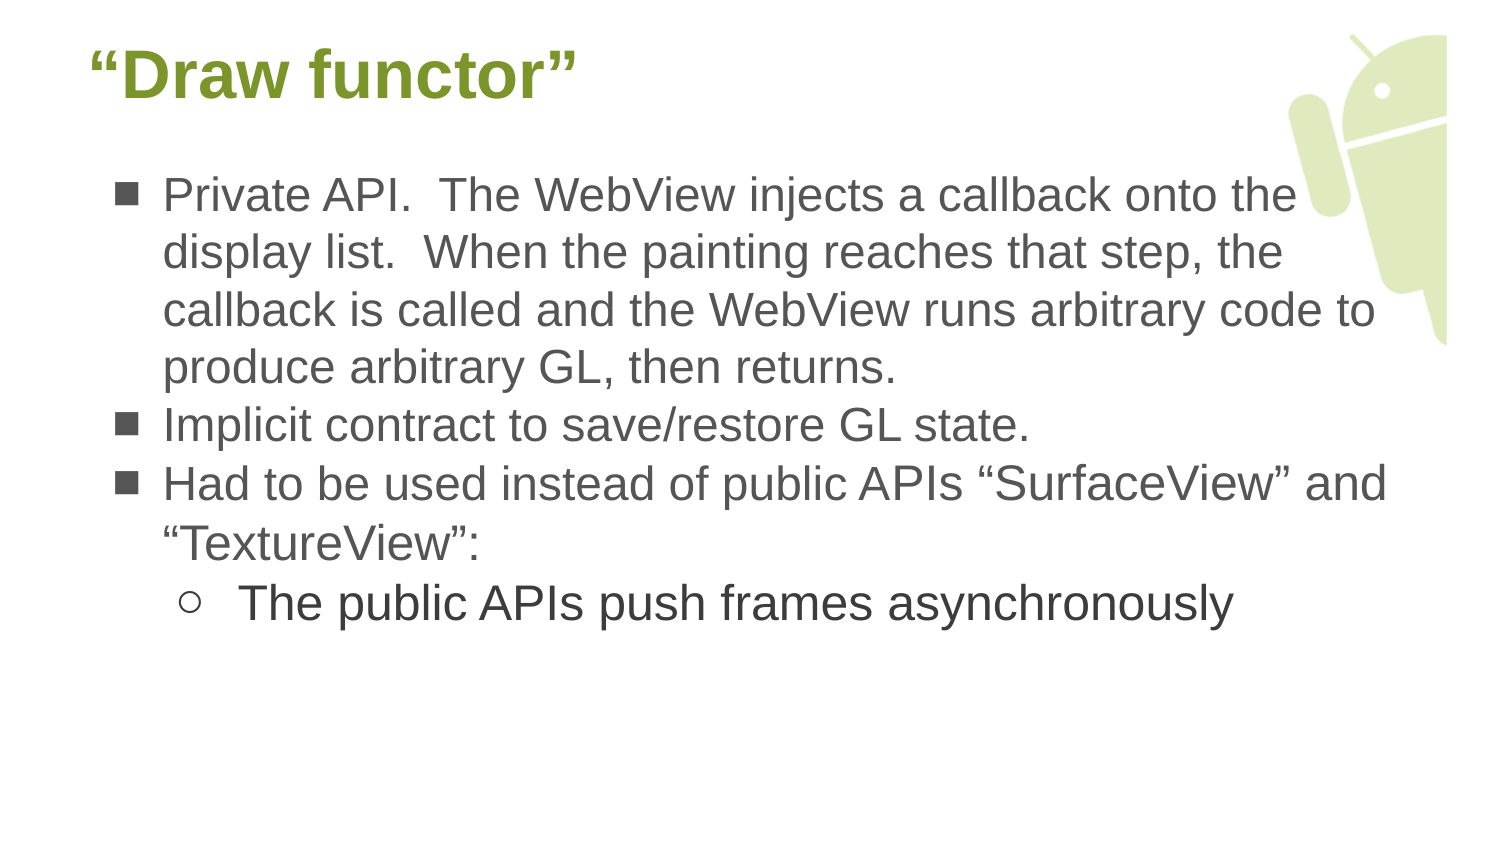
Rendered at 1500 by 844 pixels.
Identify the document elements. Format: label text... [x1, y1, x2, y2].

picture [1286, 33, 1447, 347]
list Private API. The WebView injects a callback onto the display list. When the painting reaches that step, the callback is called and the WebView runs arbitrary code to produce arbitrary GL, then returns. Implicit contract to save/restore GL state. Had to be used instead of public APIs “SurfaceView” and “TextureView”: The public APIs push frames asynchronously [75, 150, 1425, 770]
title “Draw functor” [75, 33, 1425, 108]
